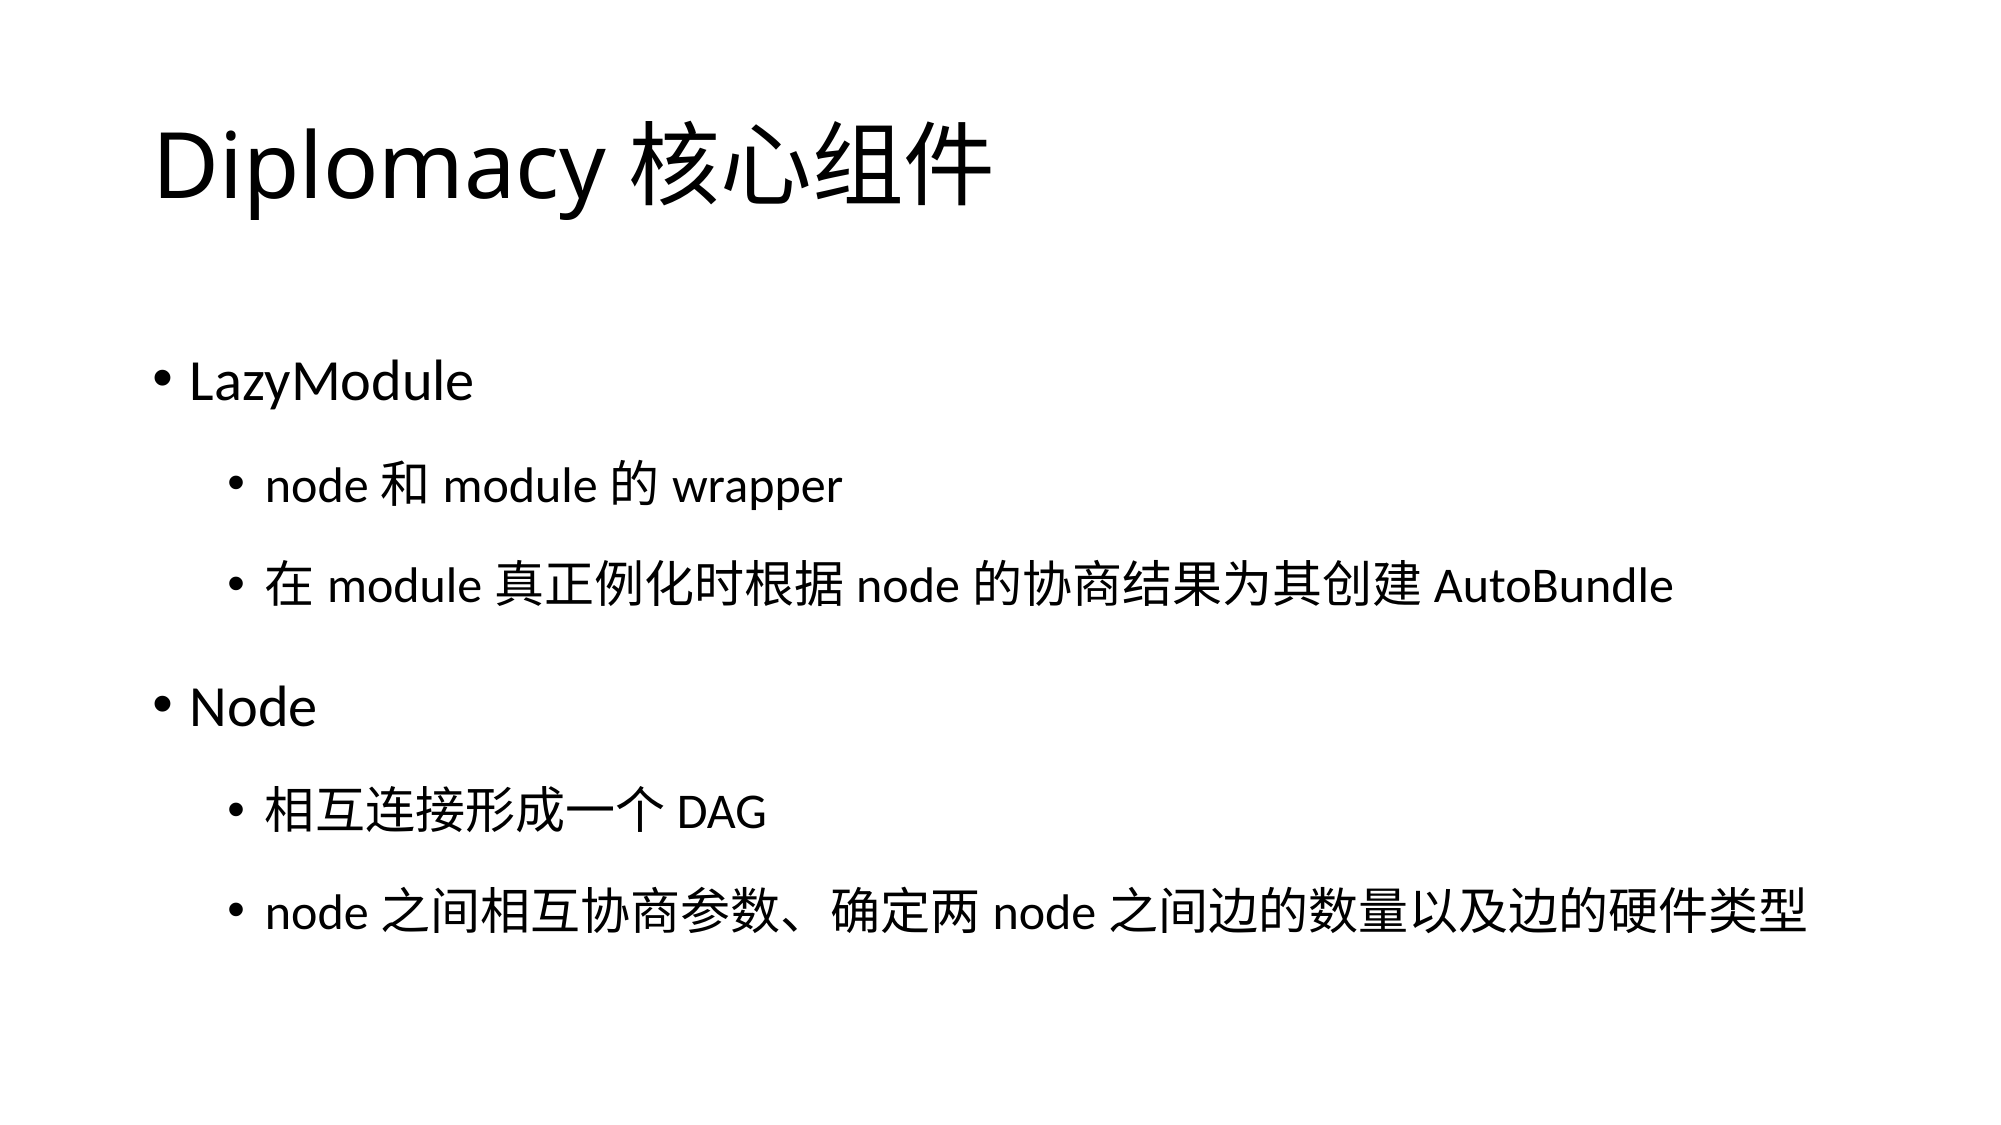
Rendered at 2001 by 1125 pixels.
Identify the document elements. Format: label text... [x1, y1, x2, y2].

title Diplomacy核心组件 [137, 59, 1863, 278]
list LazyModule node和module的wrapper 在module真正例化时根据node的协商结果为其创建AutoBundle Node 相互连接形成一个DAG node之间相互协商参数、确定两node之间边的数量以及边的硬件类型 [137, 299, 1863, 1014]
